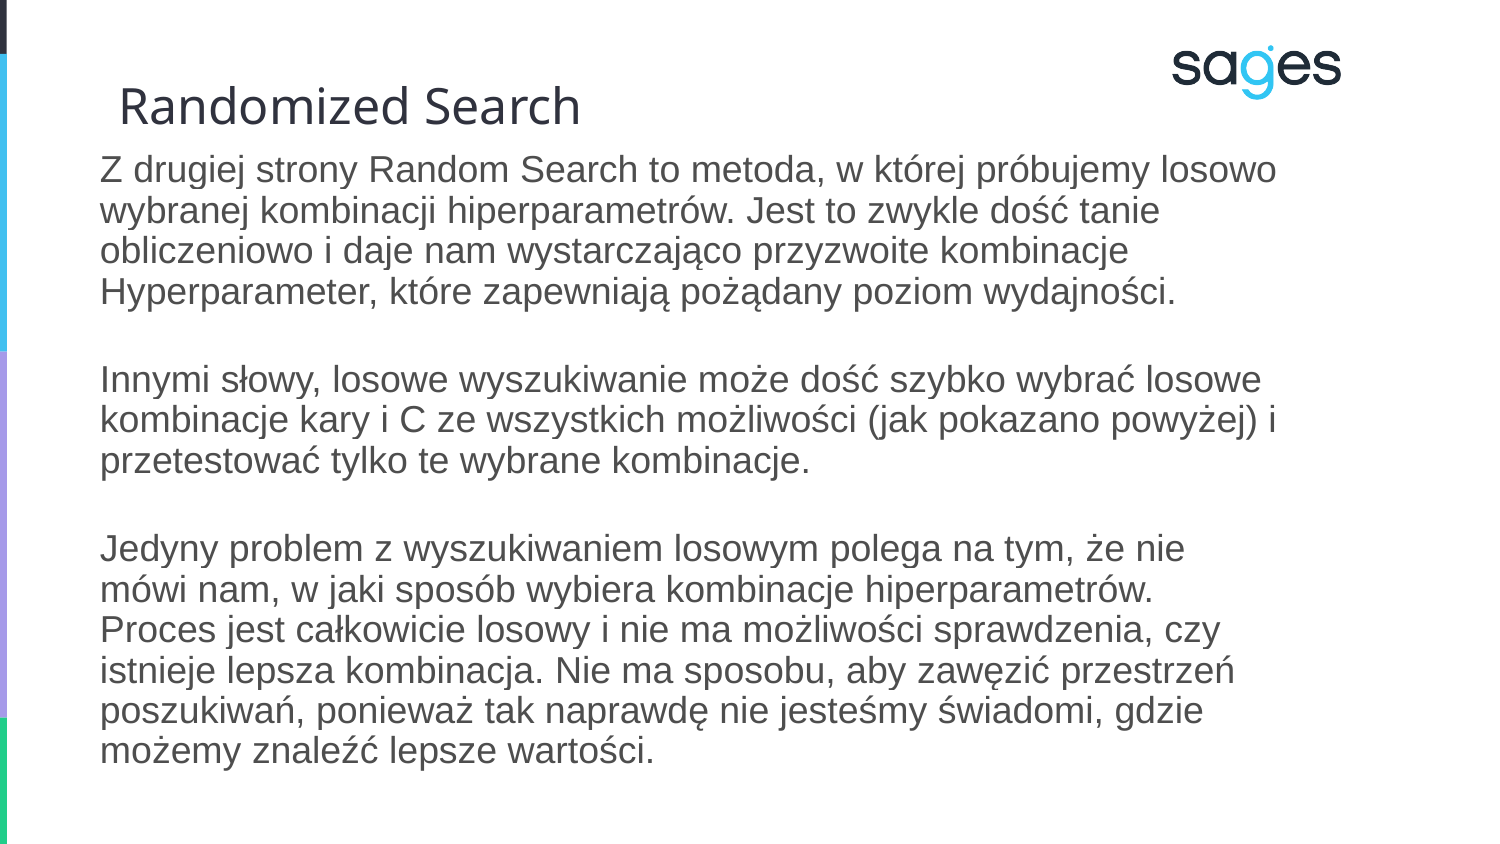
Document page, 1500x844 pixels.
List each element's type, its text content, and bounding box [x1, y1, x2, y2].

list Z drugiej strony Random Search to metoda, w której próbujemy losowo wybranej kombinacji hiperparametrów. Jest to zwykle dość tanie obliczeniowo i daje nam wystarczająco przyzwoite kombinacje Hyperparameter, które zapewniają pożądany poziom wydajności. Innymi słowy, losowe wyszukiwanie może dość szybko wybrać losowe kombinacje kary i C ze wszystkich możliwości (jak pokazano powyżej) i przetestować tylko te wybrane kombinacje. Jedyny problem z wyszukiwaniem losowym polega na tym, że nie mówi nam, w jaki sposób wybiera kombinacje hiperparametrów. Proces jest całkowicie losowy i nie ma możliwości sprawdzenia, czy istnieje lepsza kombinacja. Nie ma sposobu, aby zawęzić przestrzeń poszukiwań, ponieważ tak naprawdę nie jesteśmy świadomi, gdzie możemy znaleźć lepsze wartości. [72, 142, 1296, 797]
title Randomized Search [103, 56, 1153, 142]
picture [1172, 45, 1341, 100]
